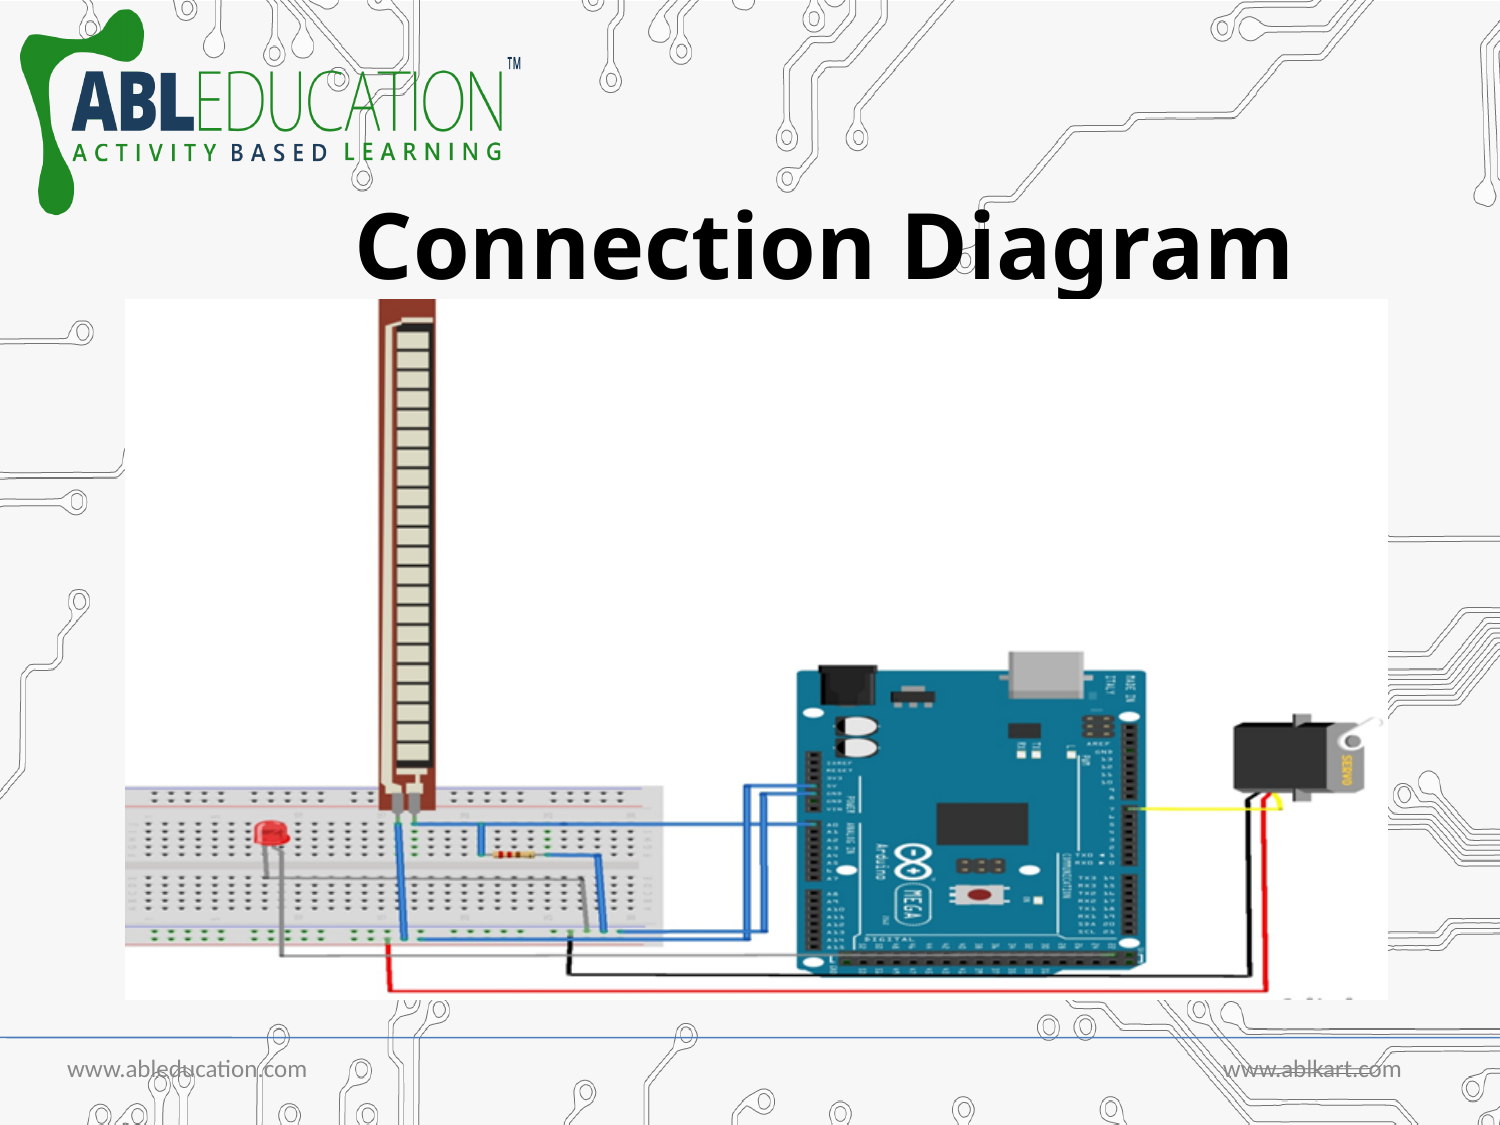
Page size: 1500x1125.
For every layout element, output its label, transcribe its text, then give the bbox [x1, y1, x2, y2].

text_box www.ableducation.com [0, 1045, 425, 1098]
picture [0, 0, 1500, 1036]
picture [0, 1039, 1500, 1125]
title Connection Diagram [150, 187, 1500, 313]
text_box www.ablkart.com [1074, 1044, 1500, 1098]
